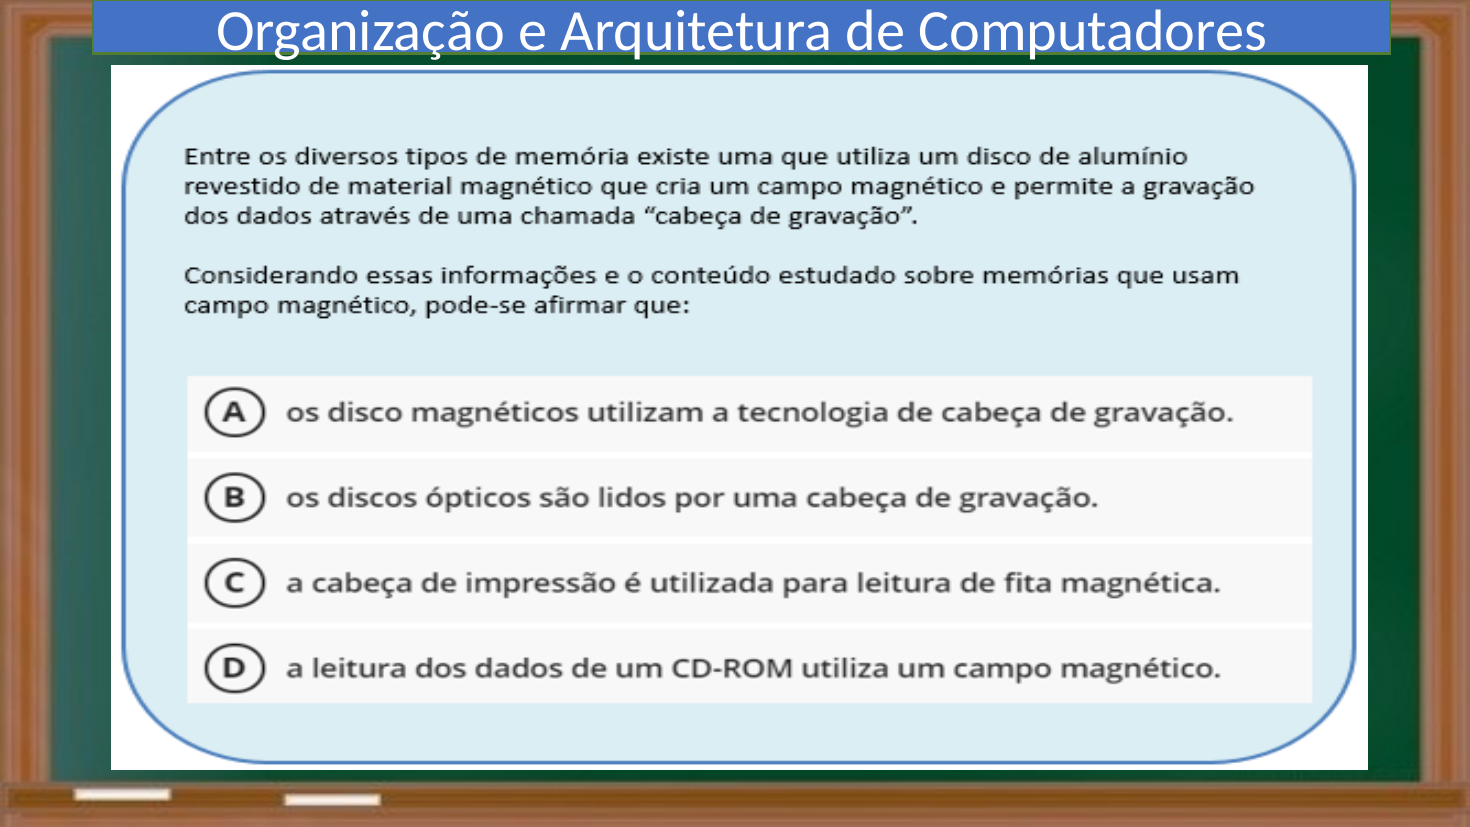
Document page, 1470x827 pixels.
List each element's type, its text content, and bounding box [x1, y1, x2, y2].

text_box Organização e Arquitetura de Computadores [93, 0, 1391, 54]
picture [0, 0, 1470, 827]
